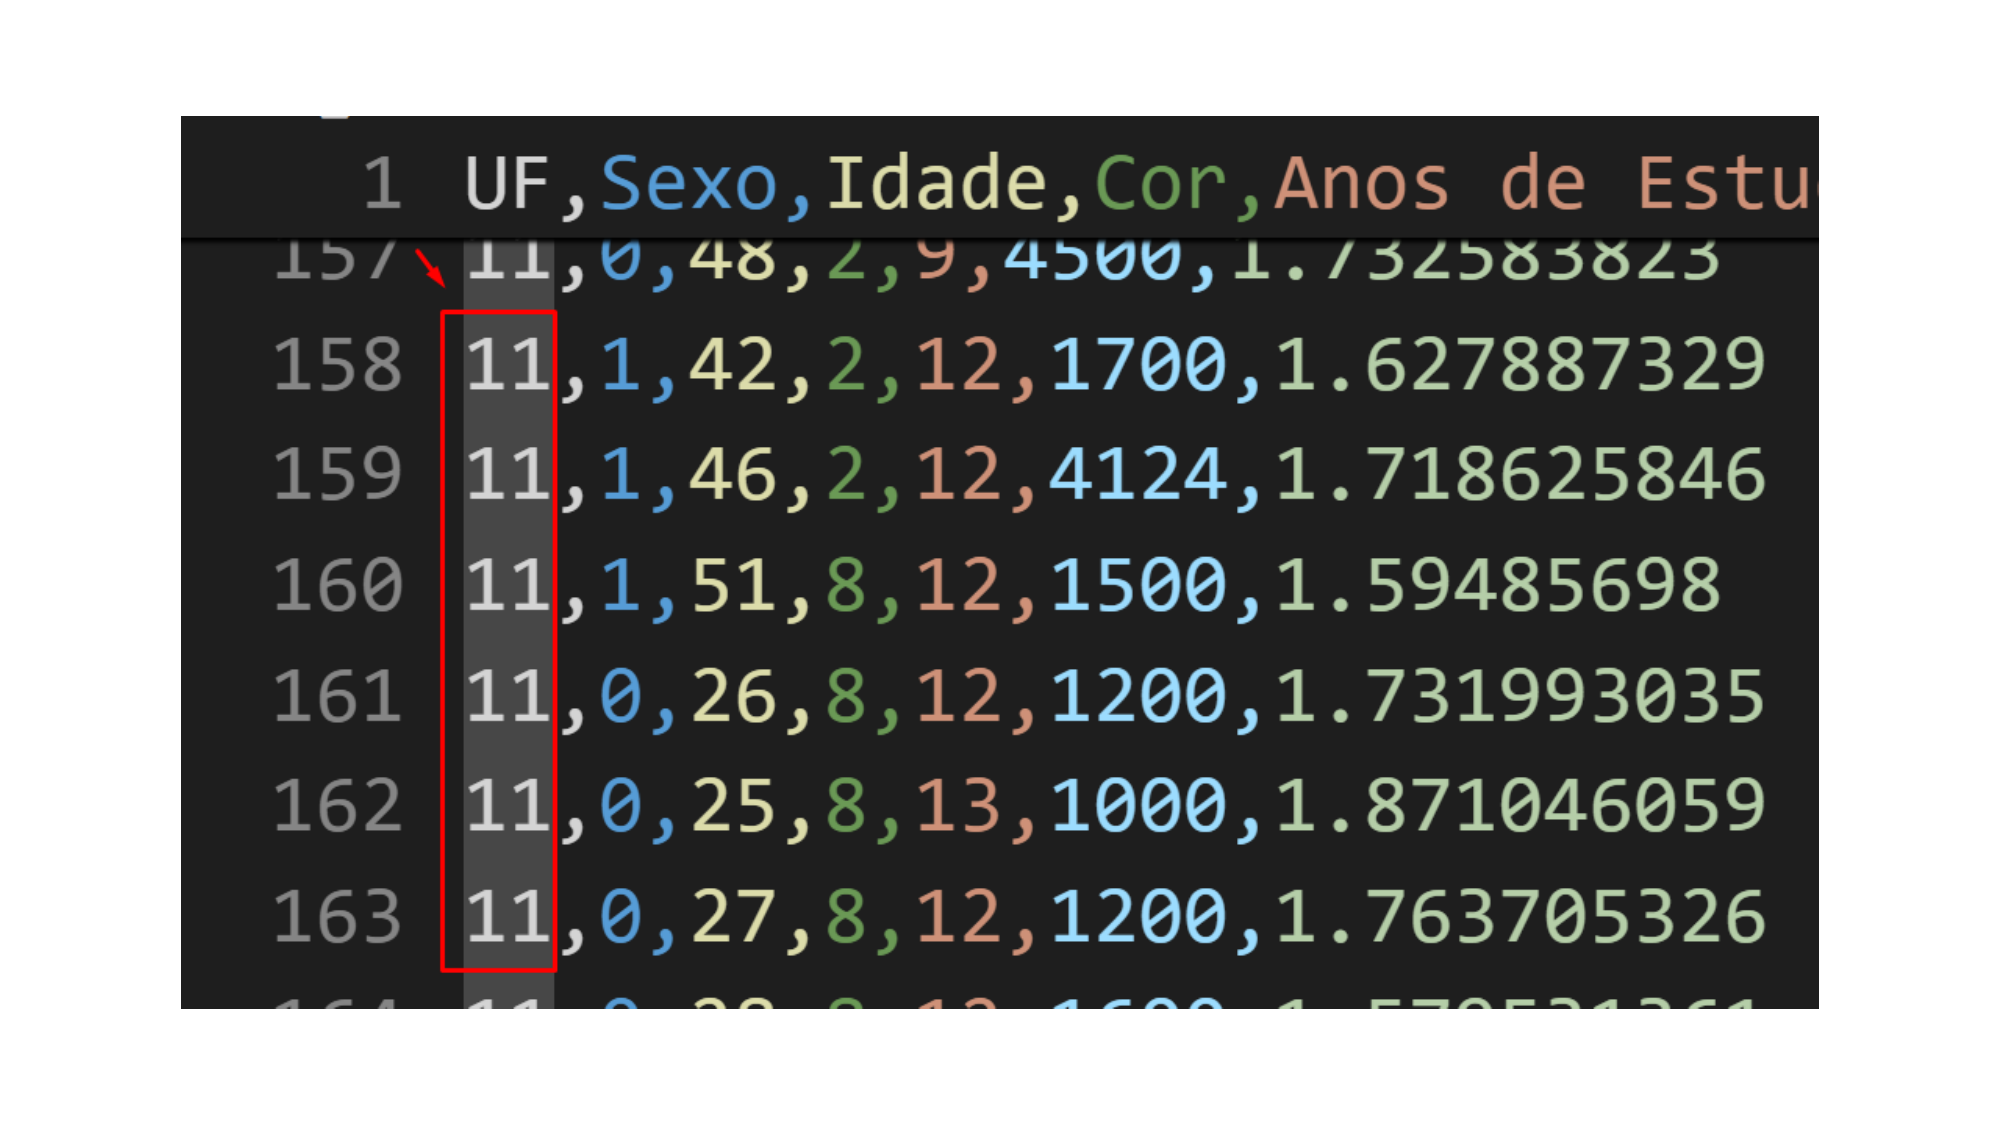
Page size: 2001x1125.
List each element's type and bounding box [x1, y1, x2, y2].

picture [181, 116, 1819, 1009]
